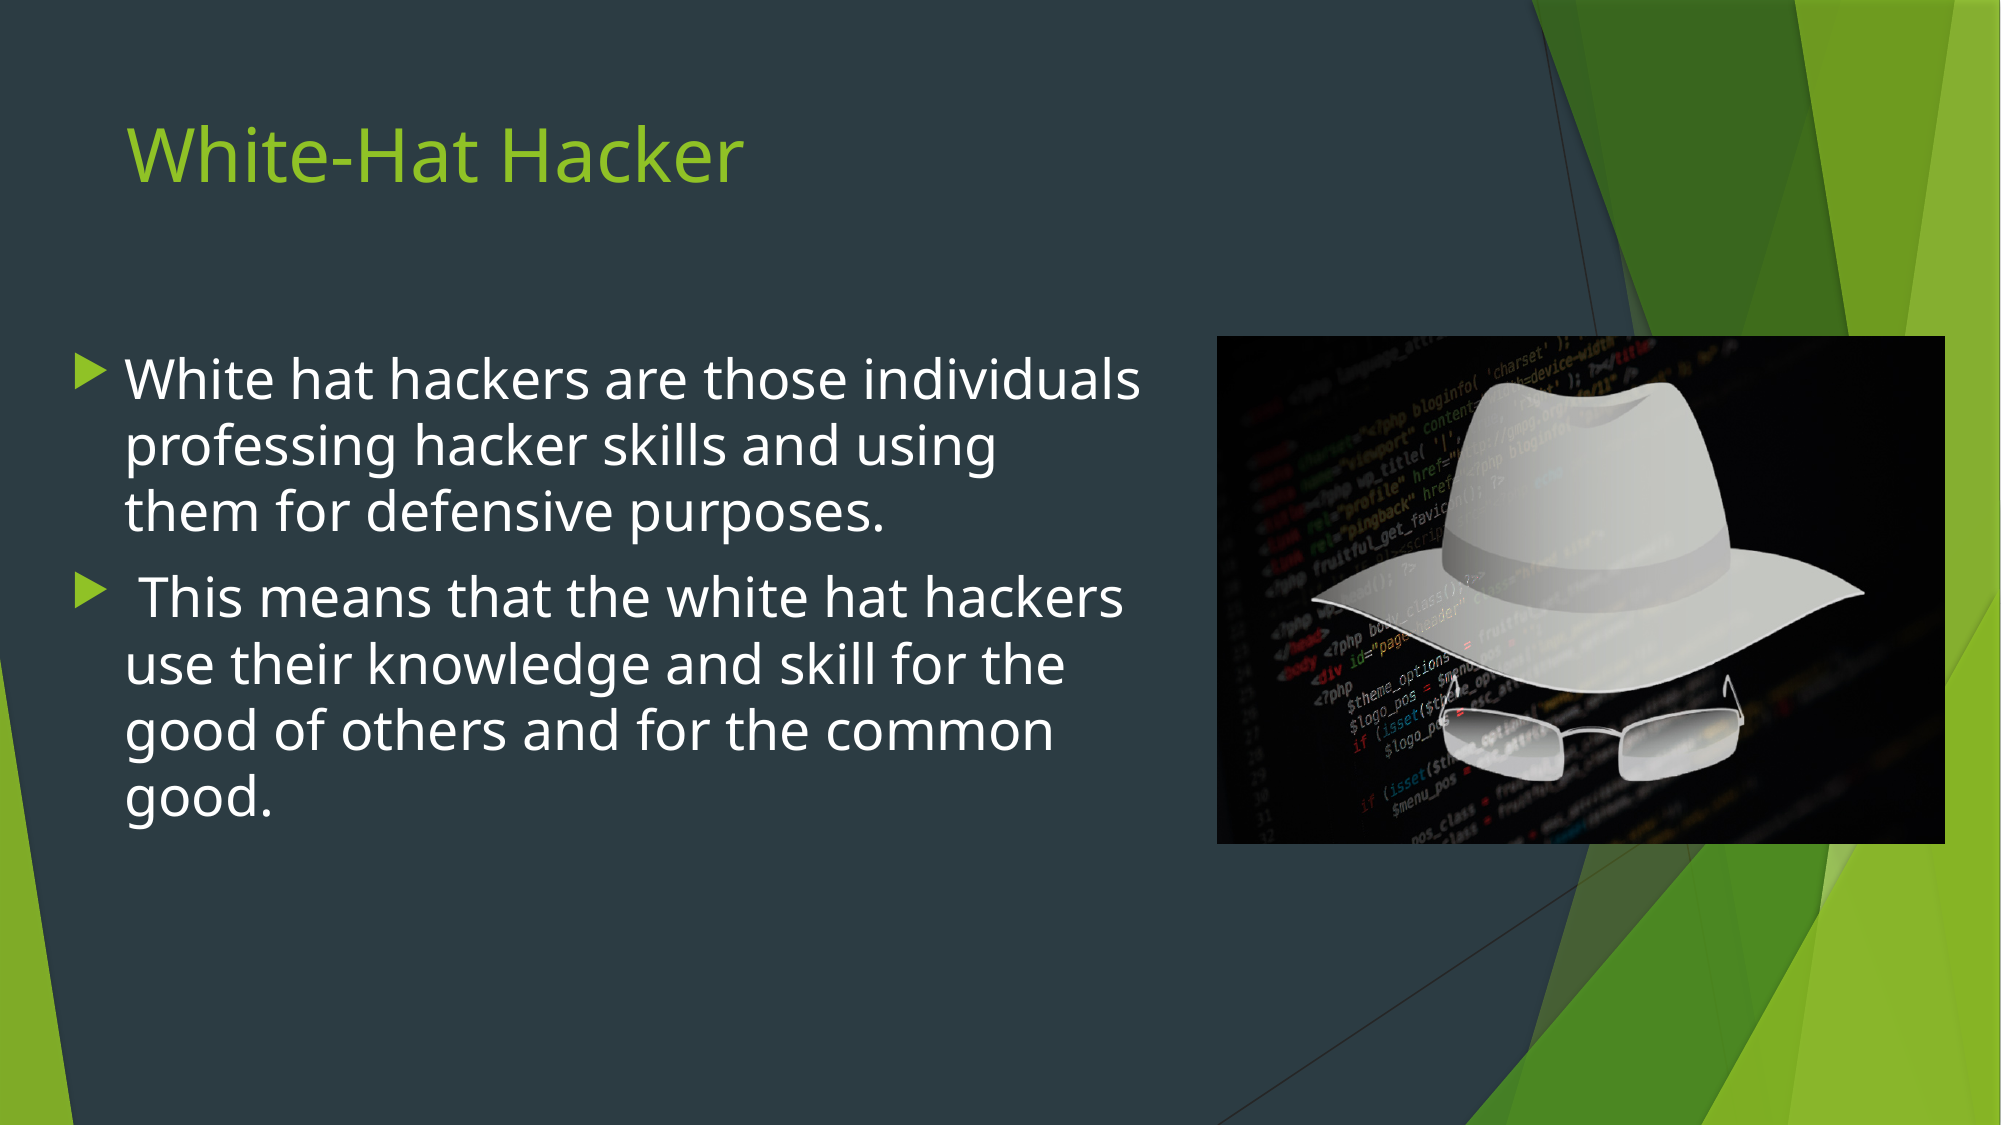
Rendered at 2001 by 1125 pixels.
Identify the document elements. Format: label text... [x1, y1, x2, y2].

list White hat hackers are those individuals professing hacker skills and using them for defensive purposes. This means that the white hat hackers use their knowledge and skill for the good of others and for the common good. [55, 336, 1160, 881]
picture [1216, 335, 1945, 844]
title White-Hat Hacker [111, 99, 1522, 317]
